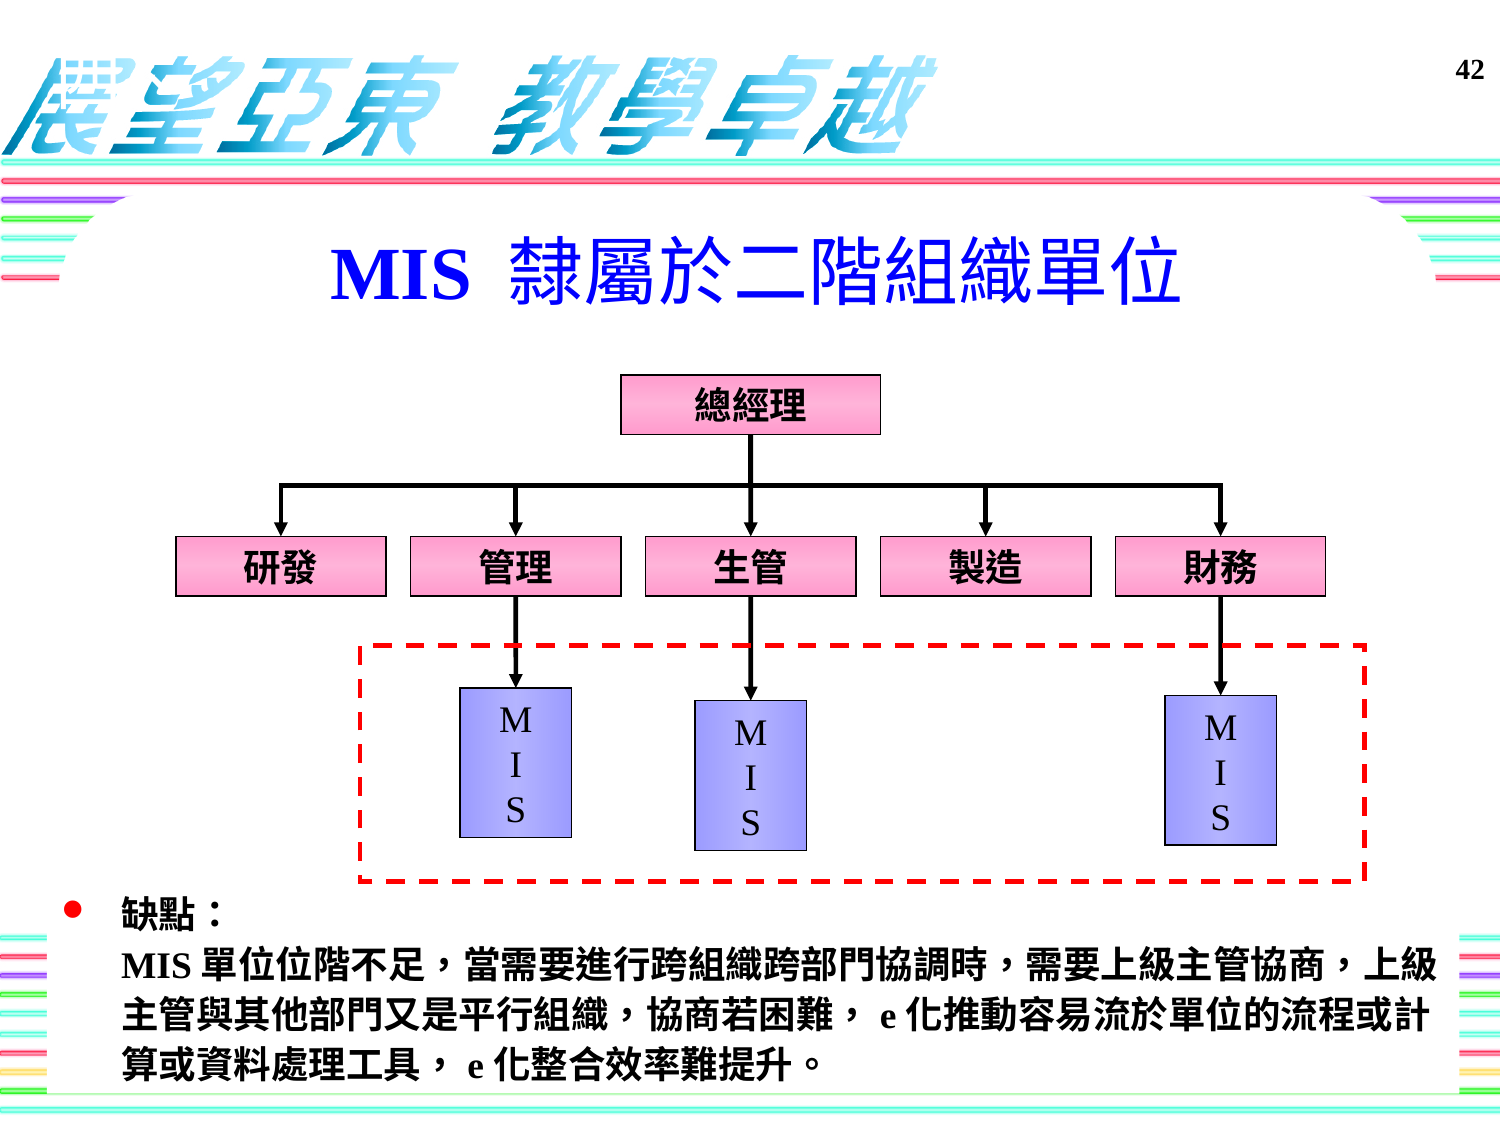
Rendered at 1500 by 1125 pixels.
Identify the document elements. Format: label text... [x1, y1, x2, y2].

text_box [360, 645, 1365, 882]
text_box 四、 [41, 0, 1353, 172]
title MIS 隸屬於二階組織單位 [82, 210, 1432, 329]
text_box 缺點： MIS單位位階不足，當需要進行跨組織跨部門協調時，需要上級主管協商，上級主管與其他部門又是平行組織，協商若困難，e化推動容易流於單位的流程或計算或資料處理工具，e化整合效率難提升。 [46, 878, 1460, 1094]
picture [0, 0, 1500, 1125]
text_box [175, 374, 1326, 851]
